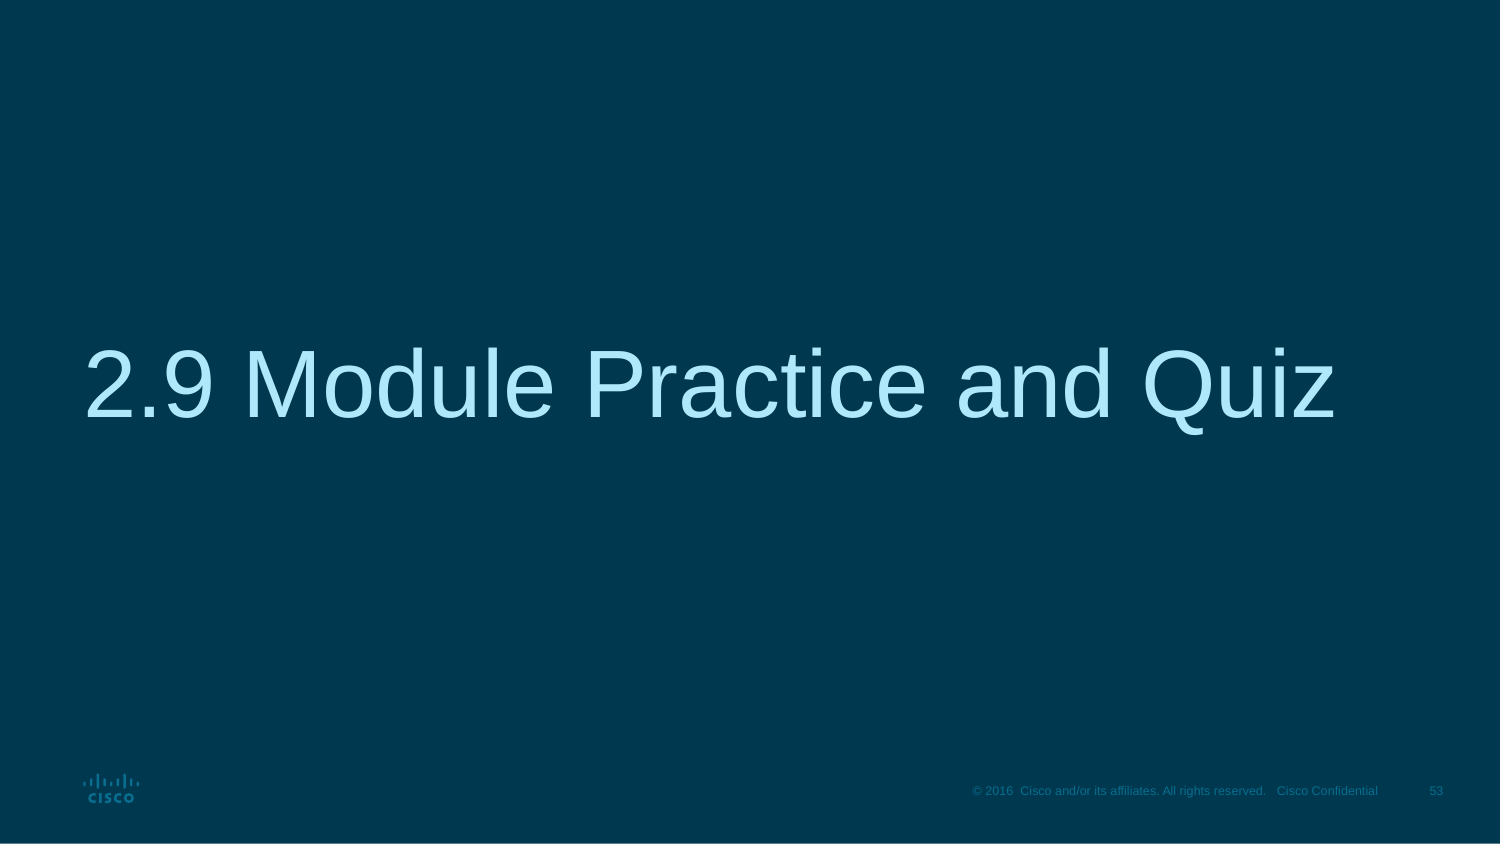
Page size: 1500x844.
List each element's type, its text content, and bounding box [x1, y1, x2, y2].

title 2.9 Module Practice and Quiz [68, 286, 1427, 446]
